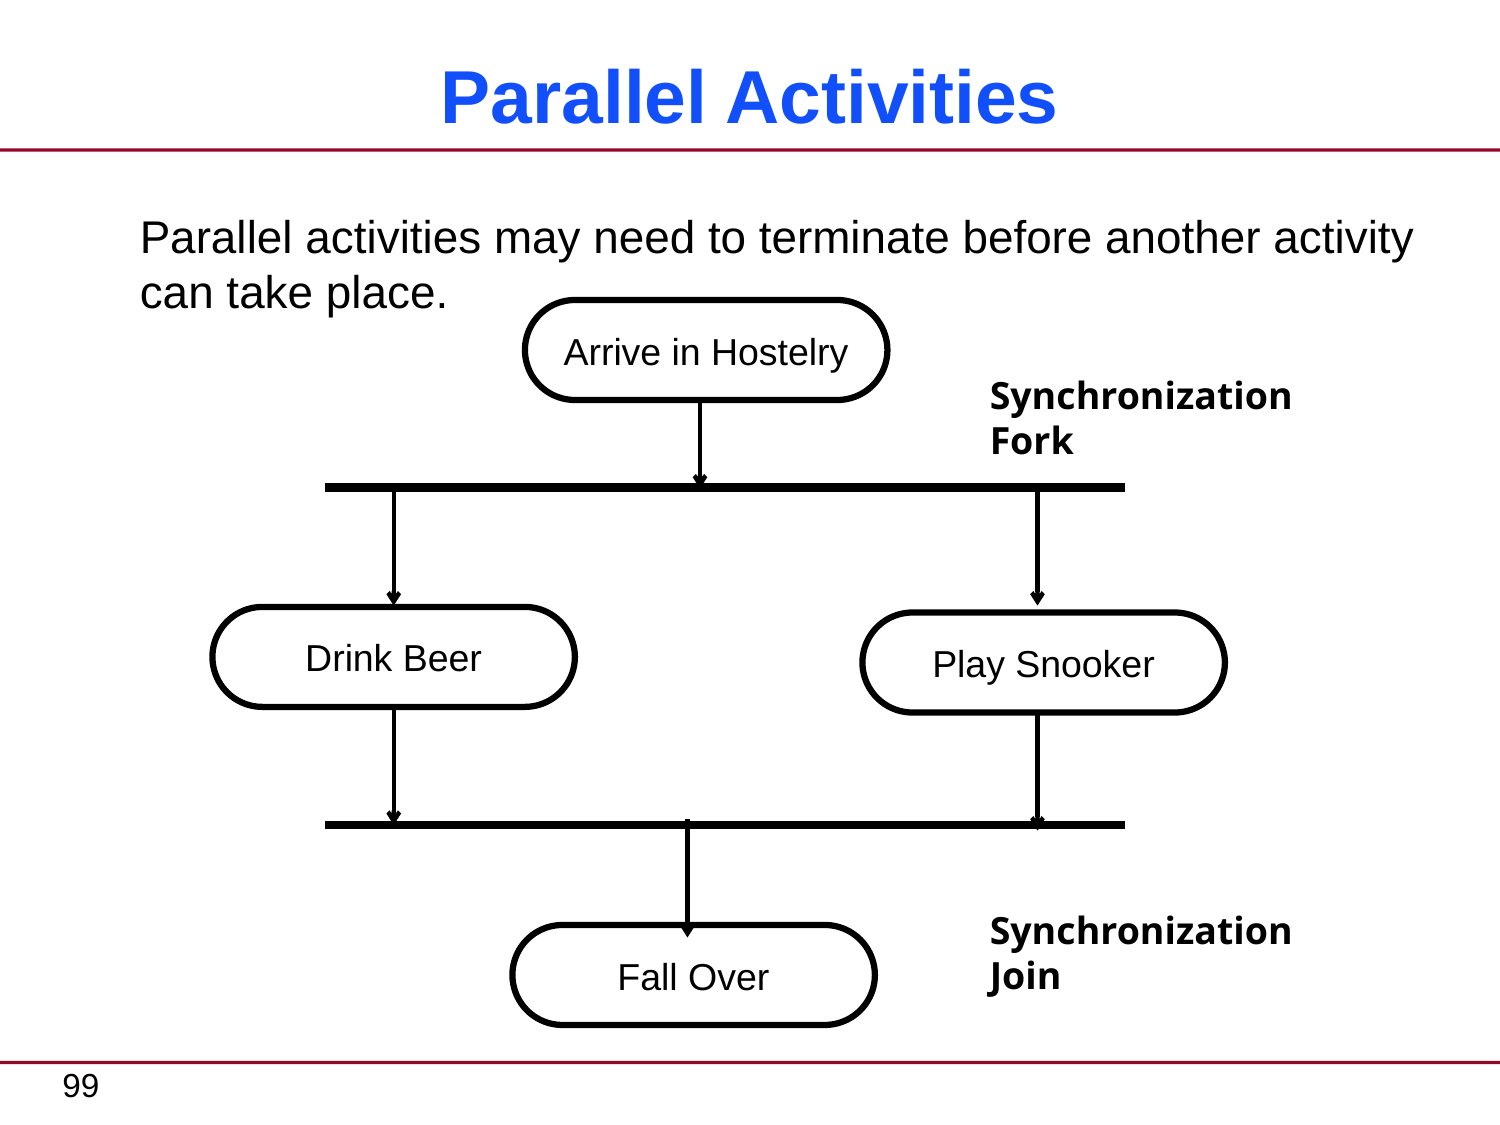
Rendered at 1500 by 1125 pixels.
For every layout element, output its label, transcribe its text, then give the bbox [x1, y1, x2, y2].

text_box Arrive in Hostelry [524, 299, 888, 400]
text_box Fall Over [512, 924, 875, 1025]
text_box Synchronization Fork [974, 364, 1361, 425]
title Parallel Activities [24, 36, 1476, 151]
text_box Drink Beer [212, 606, 575, 707]
text_box Synchronization Join [974, 899, 1361, 961]
list Parallel activities may need to terminate before another activity can take place. [124, 199, 1451, 1039]
text_box Play Snooker [862, 612, 1225, 713]
